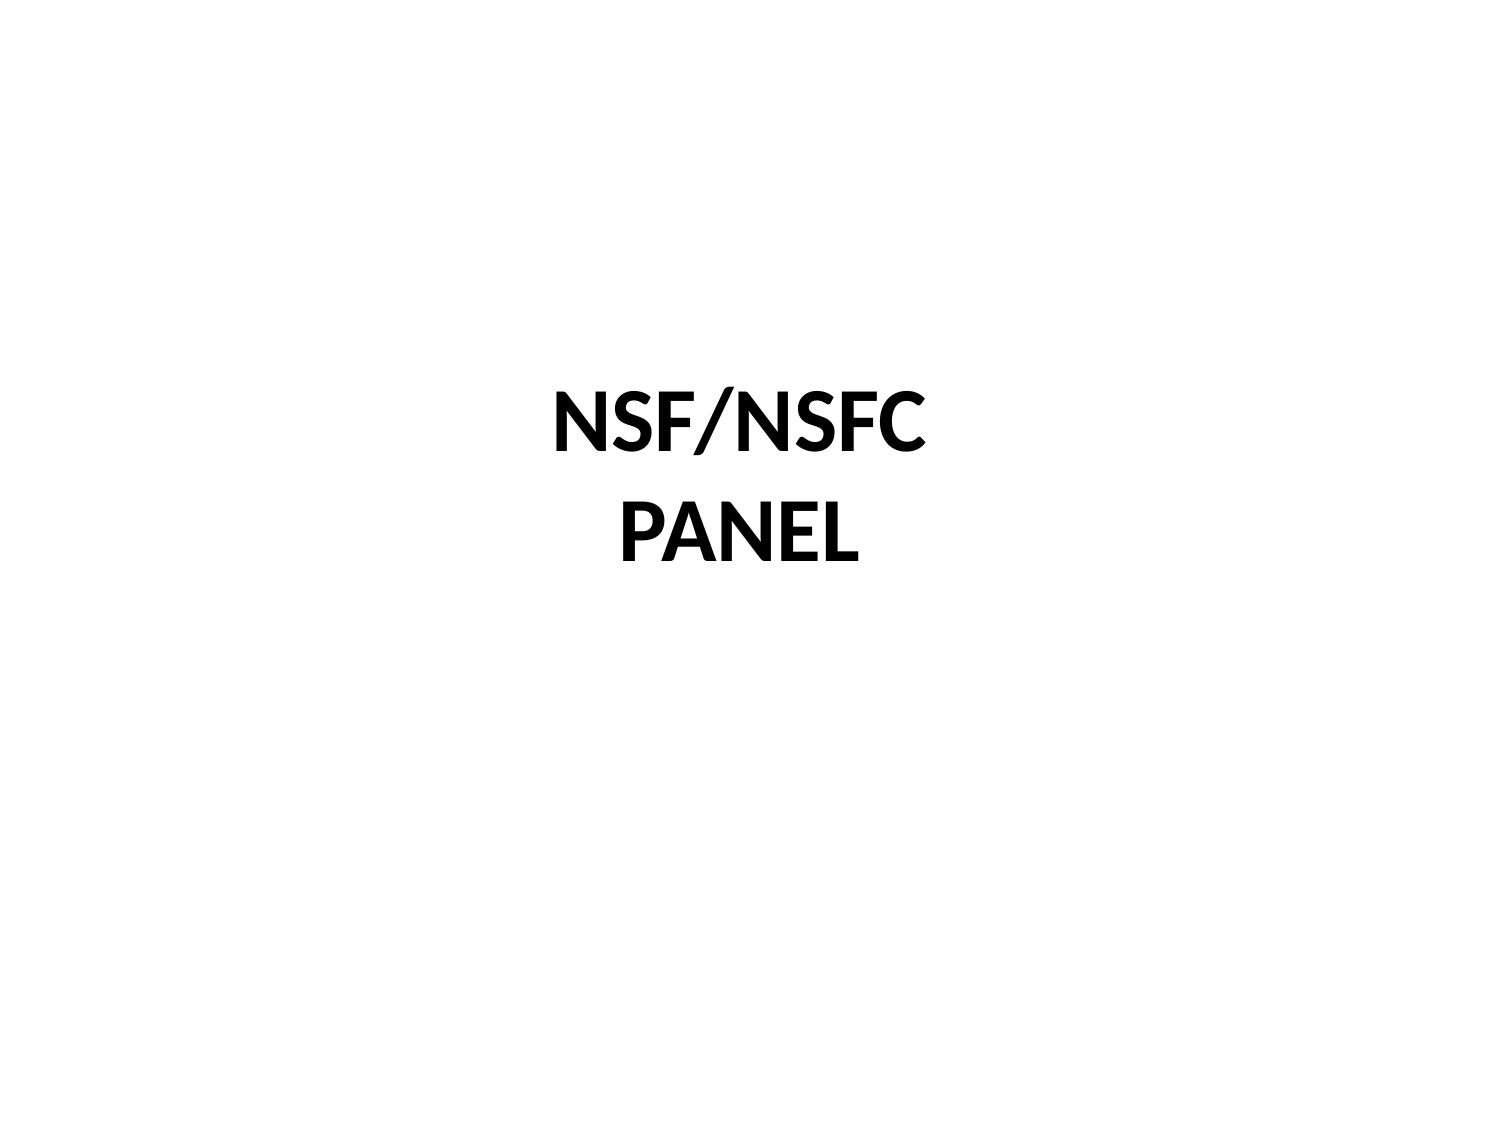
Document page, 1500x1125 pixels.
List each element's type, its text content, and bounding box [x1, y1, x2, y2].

title NSF/NSFC PANEL [112, 349, 1388, 591]
